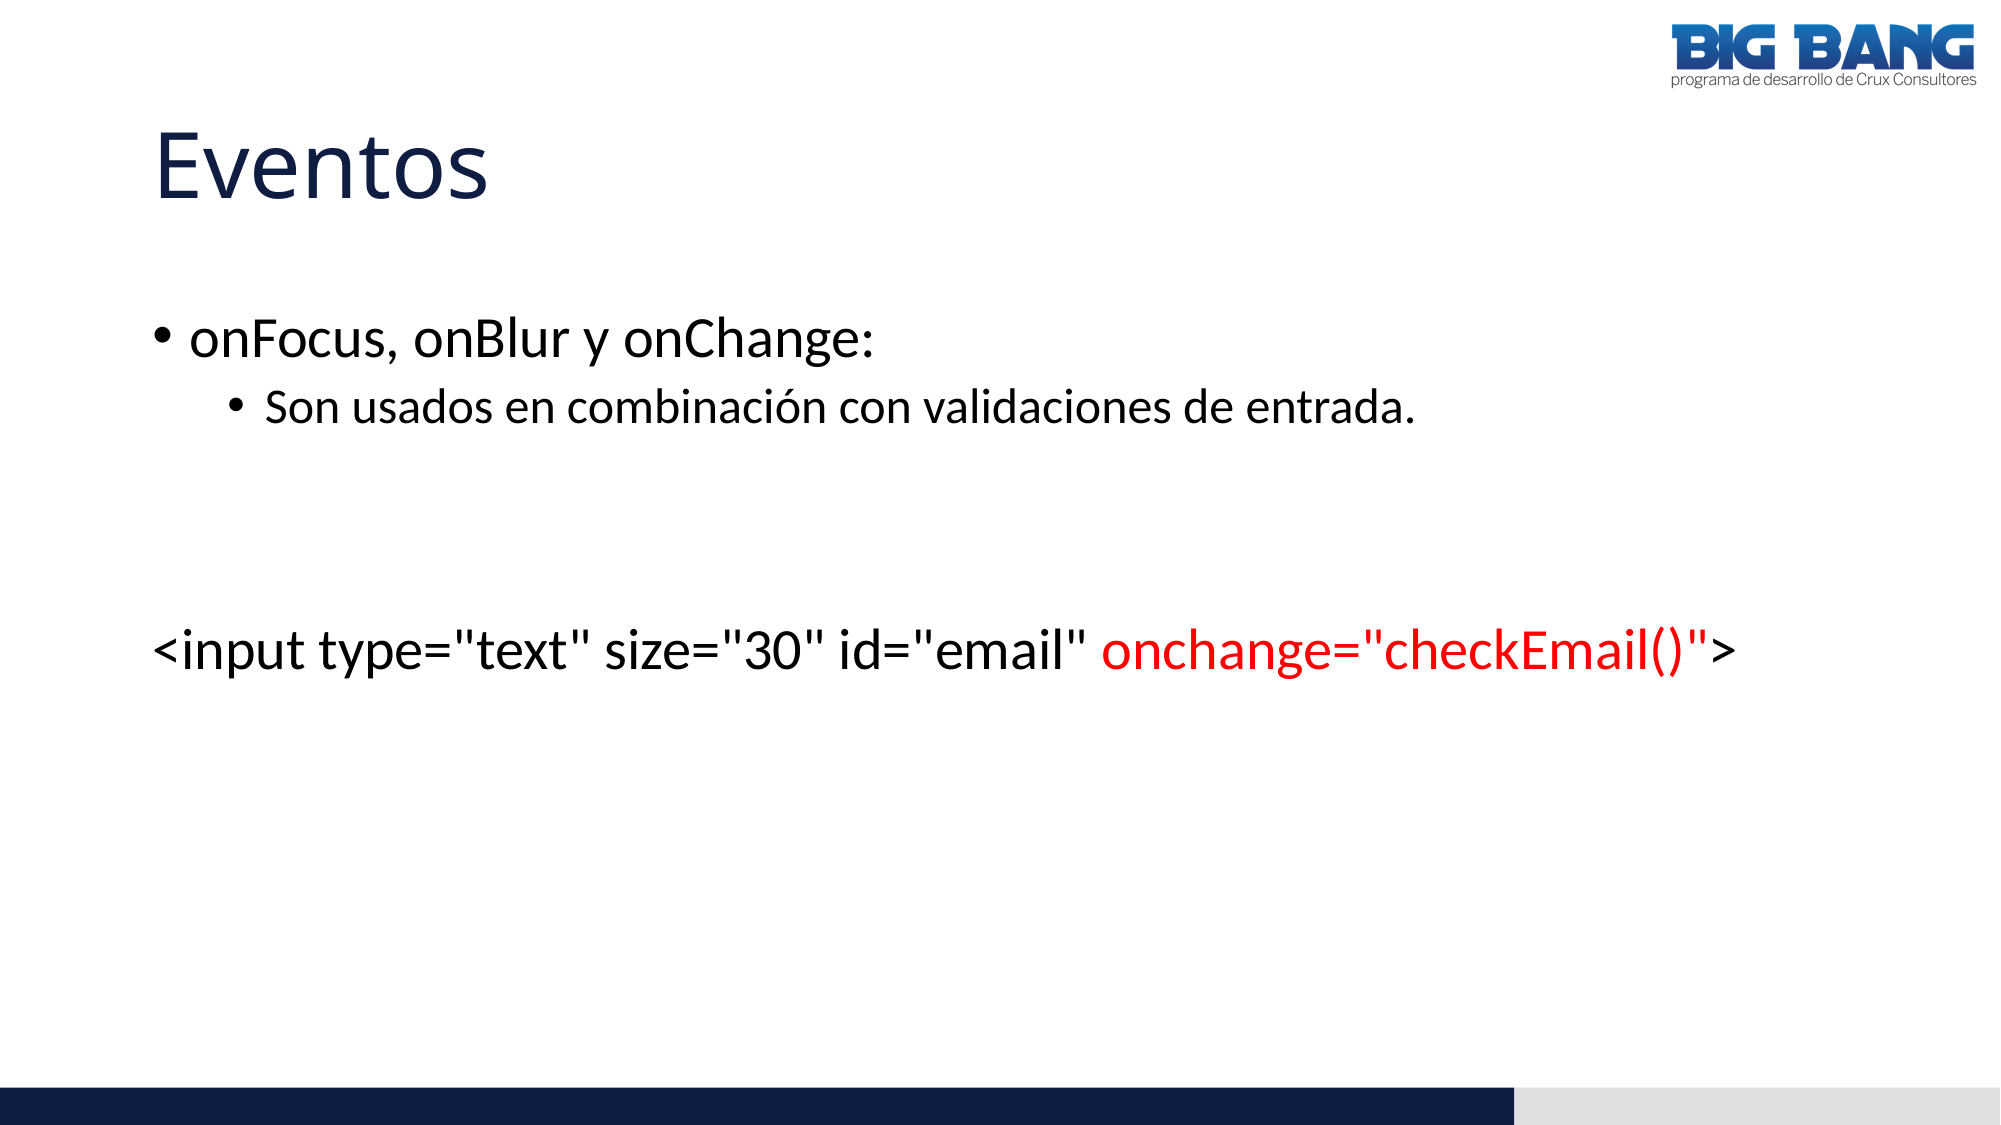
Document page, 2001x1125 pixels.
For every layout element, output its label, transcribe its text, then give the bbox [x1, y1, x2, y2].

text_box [0, 1087, 2000, 1125]
title Eventos [137, 59, 1863, 278]
picture [1668, 20, 1980, 91]
list onFocus, onBlur y onChange: Son usados en combinación con validaciones de entrada. [137, 299, 1863, 1014]
text_box <input type="text" size="30" id="email" onchange="checkEmail()"> [137, 604, 1809, 689]
